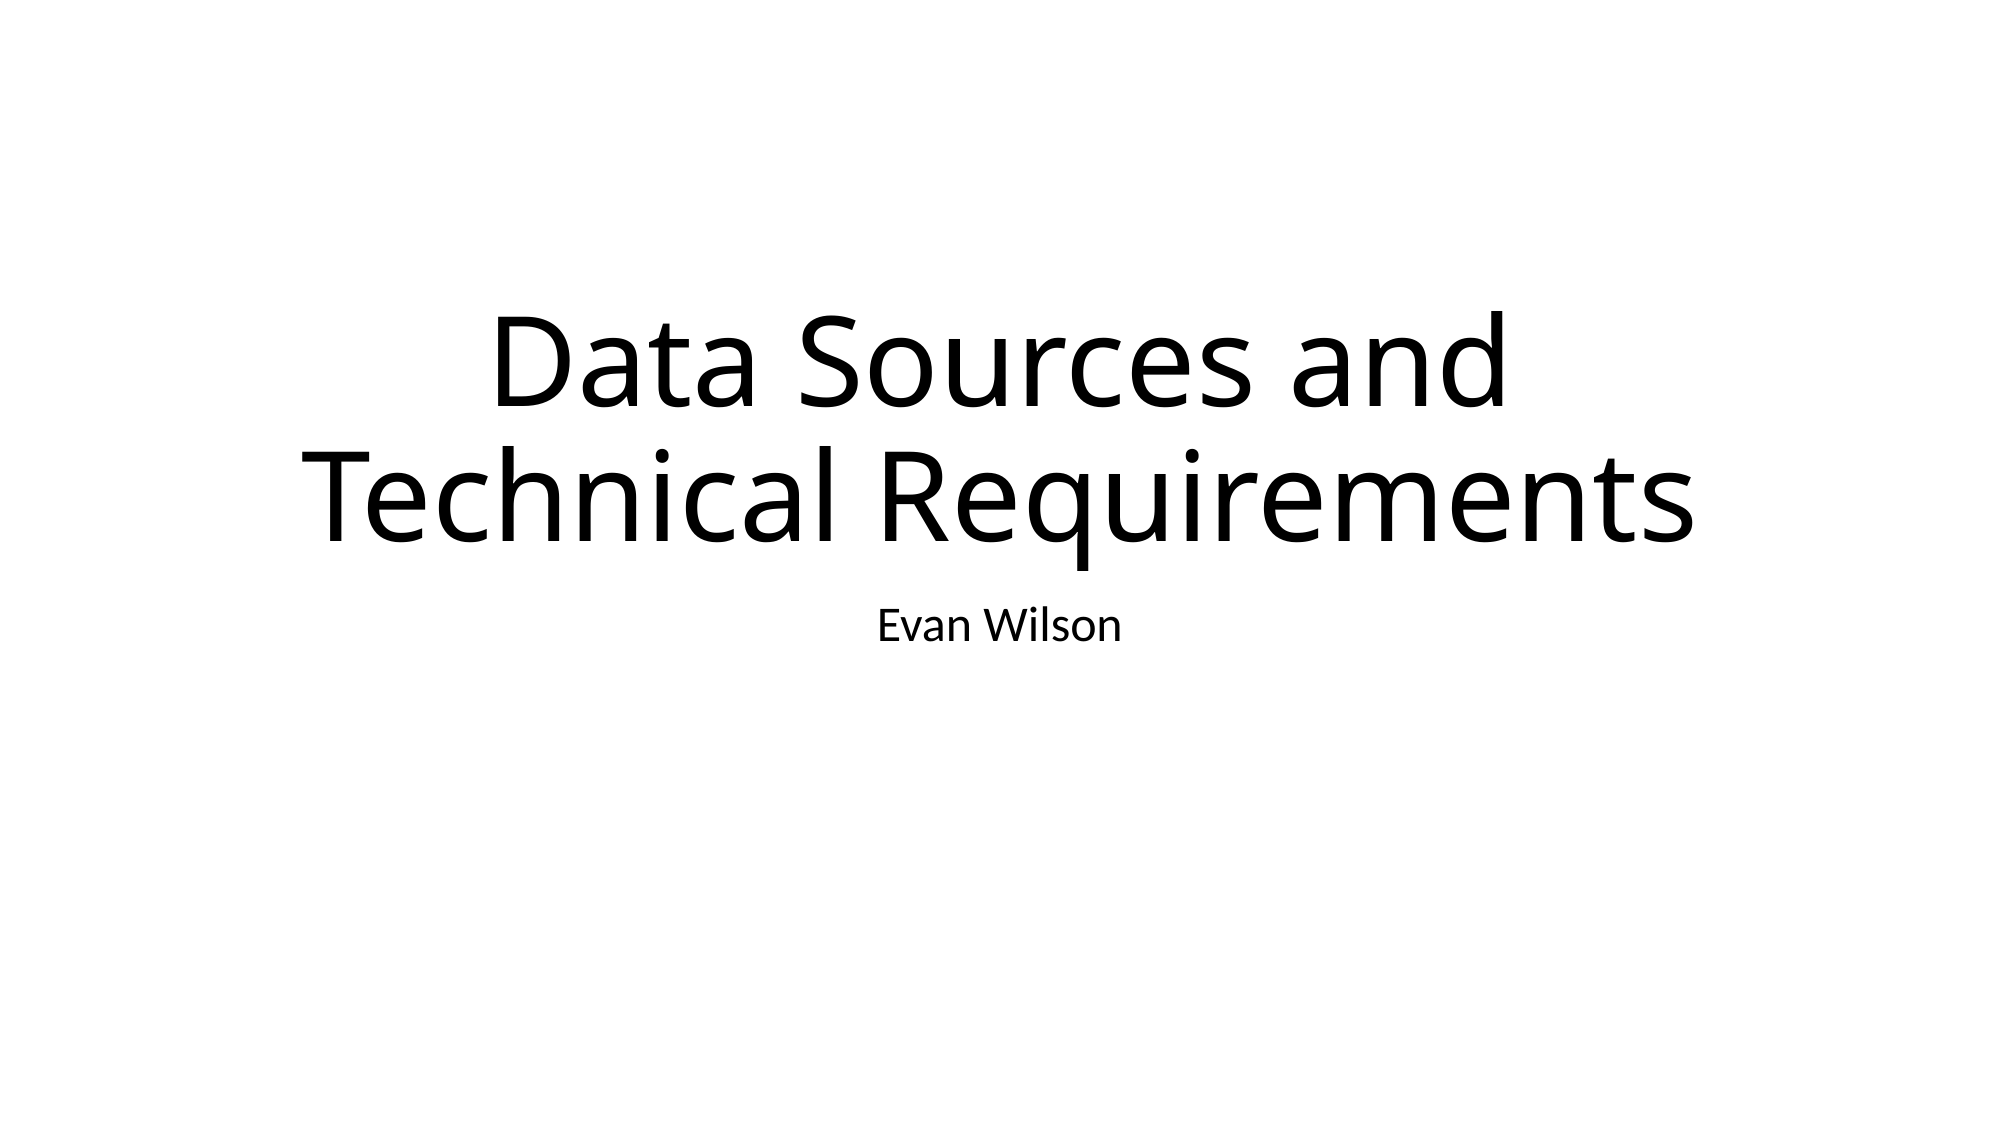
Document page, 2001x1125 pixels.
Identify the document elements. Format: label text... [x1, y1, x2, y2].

title Data Sources and Technical Requirements [249, 184, 1750, 576]
subtitle Evan Wilson [249, 590, 1750, 863]
